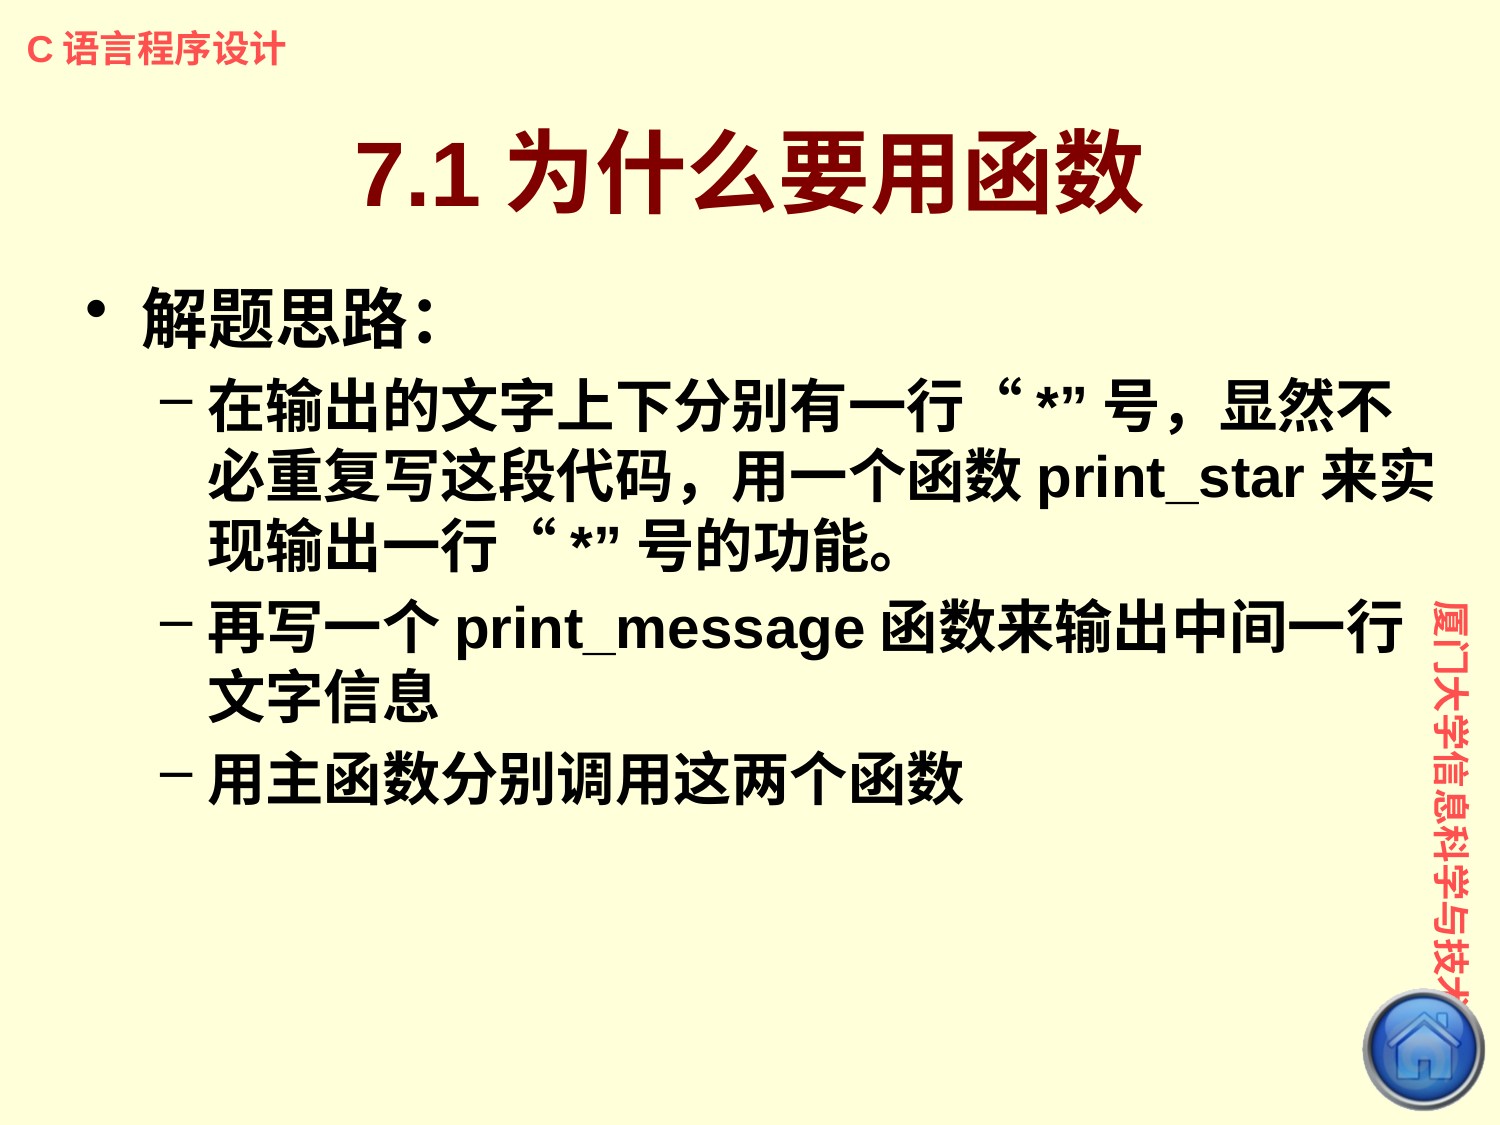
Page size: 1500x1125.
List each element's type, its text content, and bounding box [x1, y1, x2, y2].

title 7.1为什么要用函数 [23, 107, 1477, 234]
picture [1347, 973, 1500, 1125]
list 解题思路： 在输出的文字上下分别有一行“*”号，显然不必重复写这段代码，用一个函数print_star来实现输出一行“*”号的功能。 再写一个print_message函数来输出中间一行文字信息 用主函数分别调用这两个函数 [70, 269, 1454, 938]
